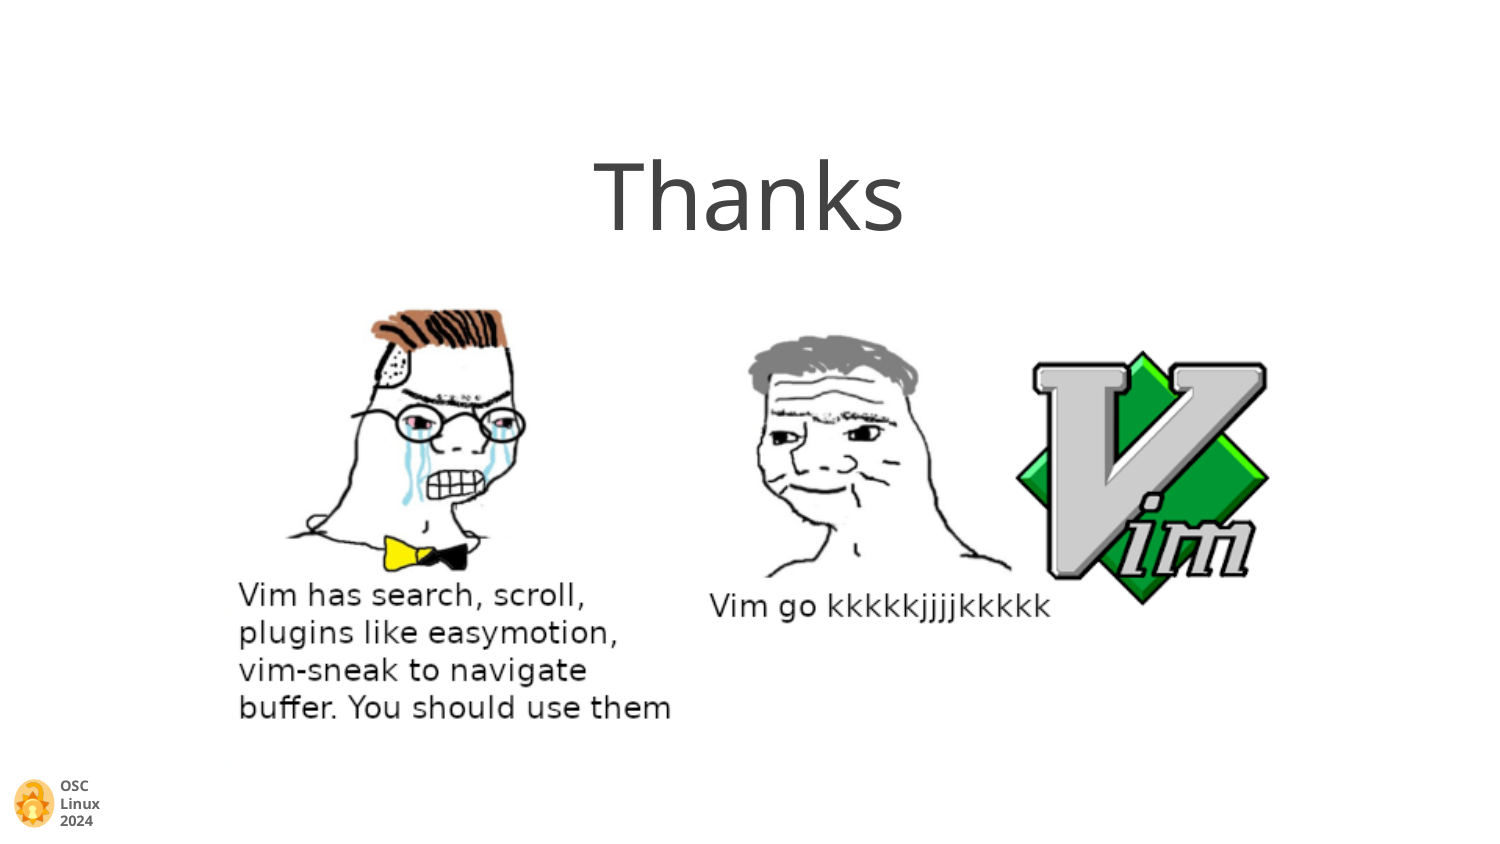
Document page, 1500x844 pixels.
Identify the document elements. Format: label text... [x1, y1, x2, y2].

title Thanks [51, 122, 1449, 264]
picture [218, 276, 1282, 784]
picture [15, 780, 54, 827]
